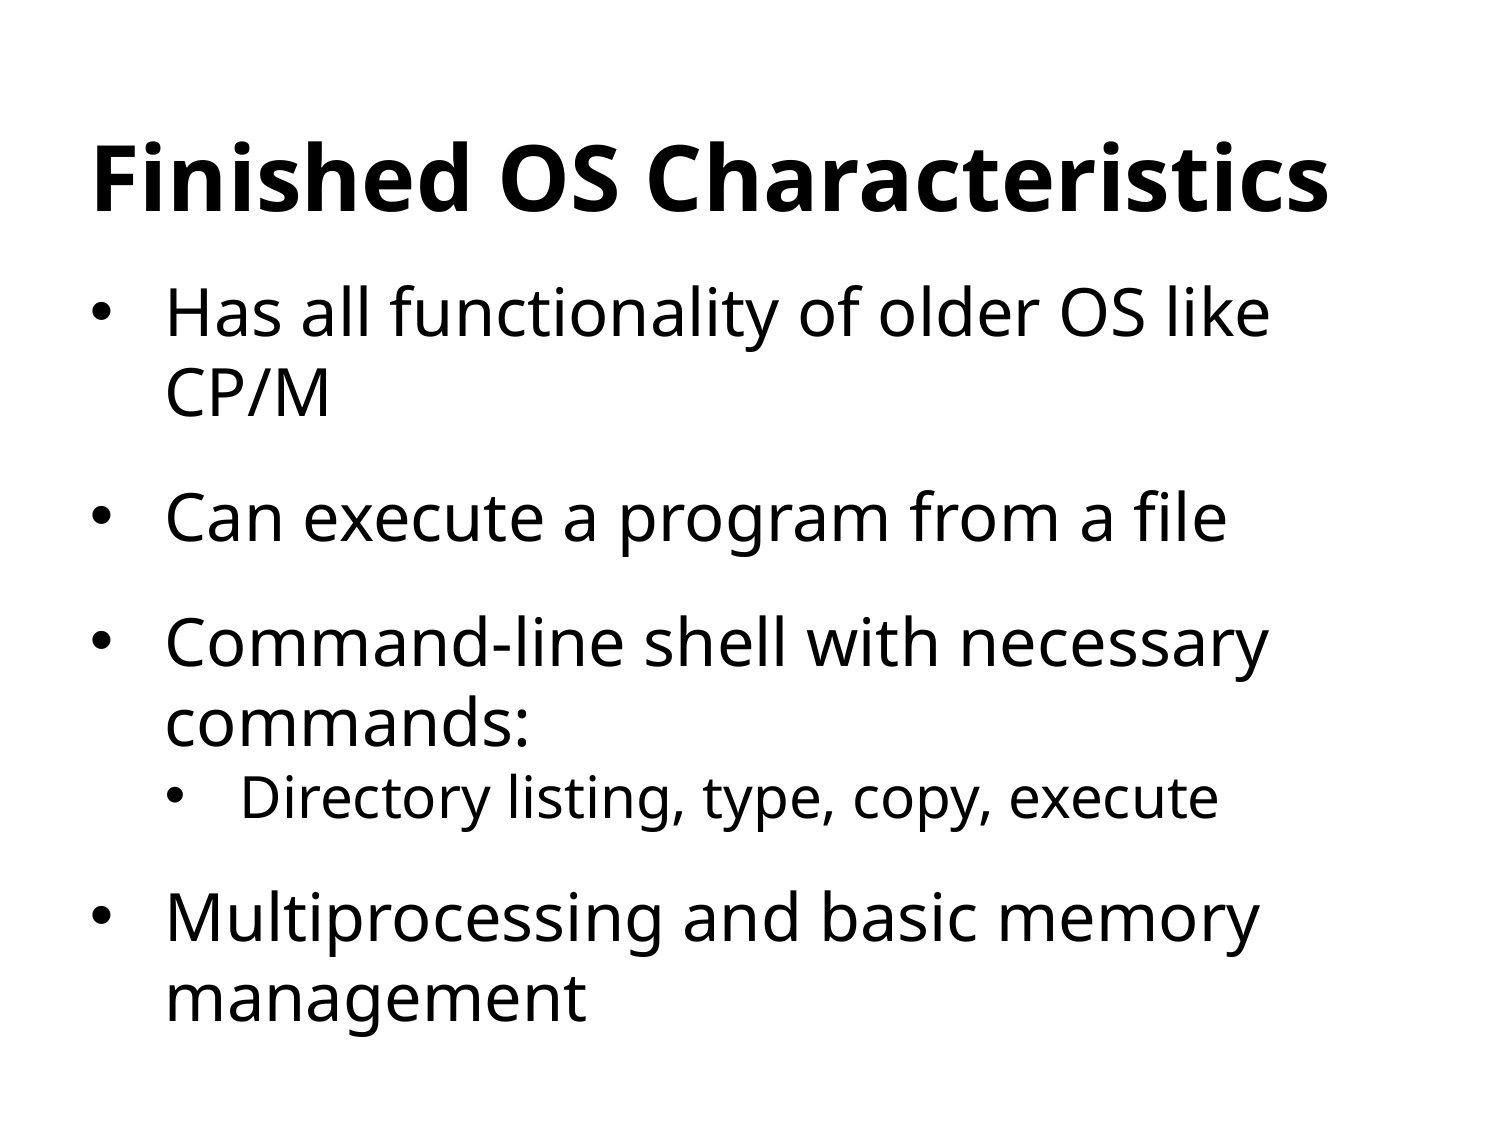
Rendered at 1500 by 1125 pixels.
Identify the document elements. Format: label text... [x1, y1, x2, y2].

text_box Finished OS Characteristics [75, 49, 1425, 238]
text_box Has all functionality of older OS like CP/M Can execute a program from a file Command-line shell with necessary commands: Directory listing, type, copy, execute Multiprocessing and basic memory management [75, 262, 1425, 1005]
